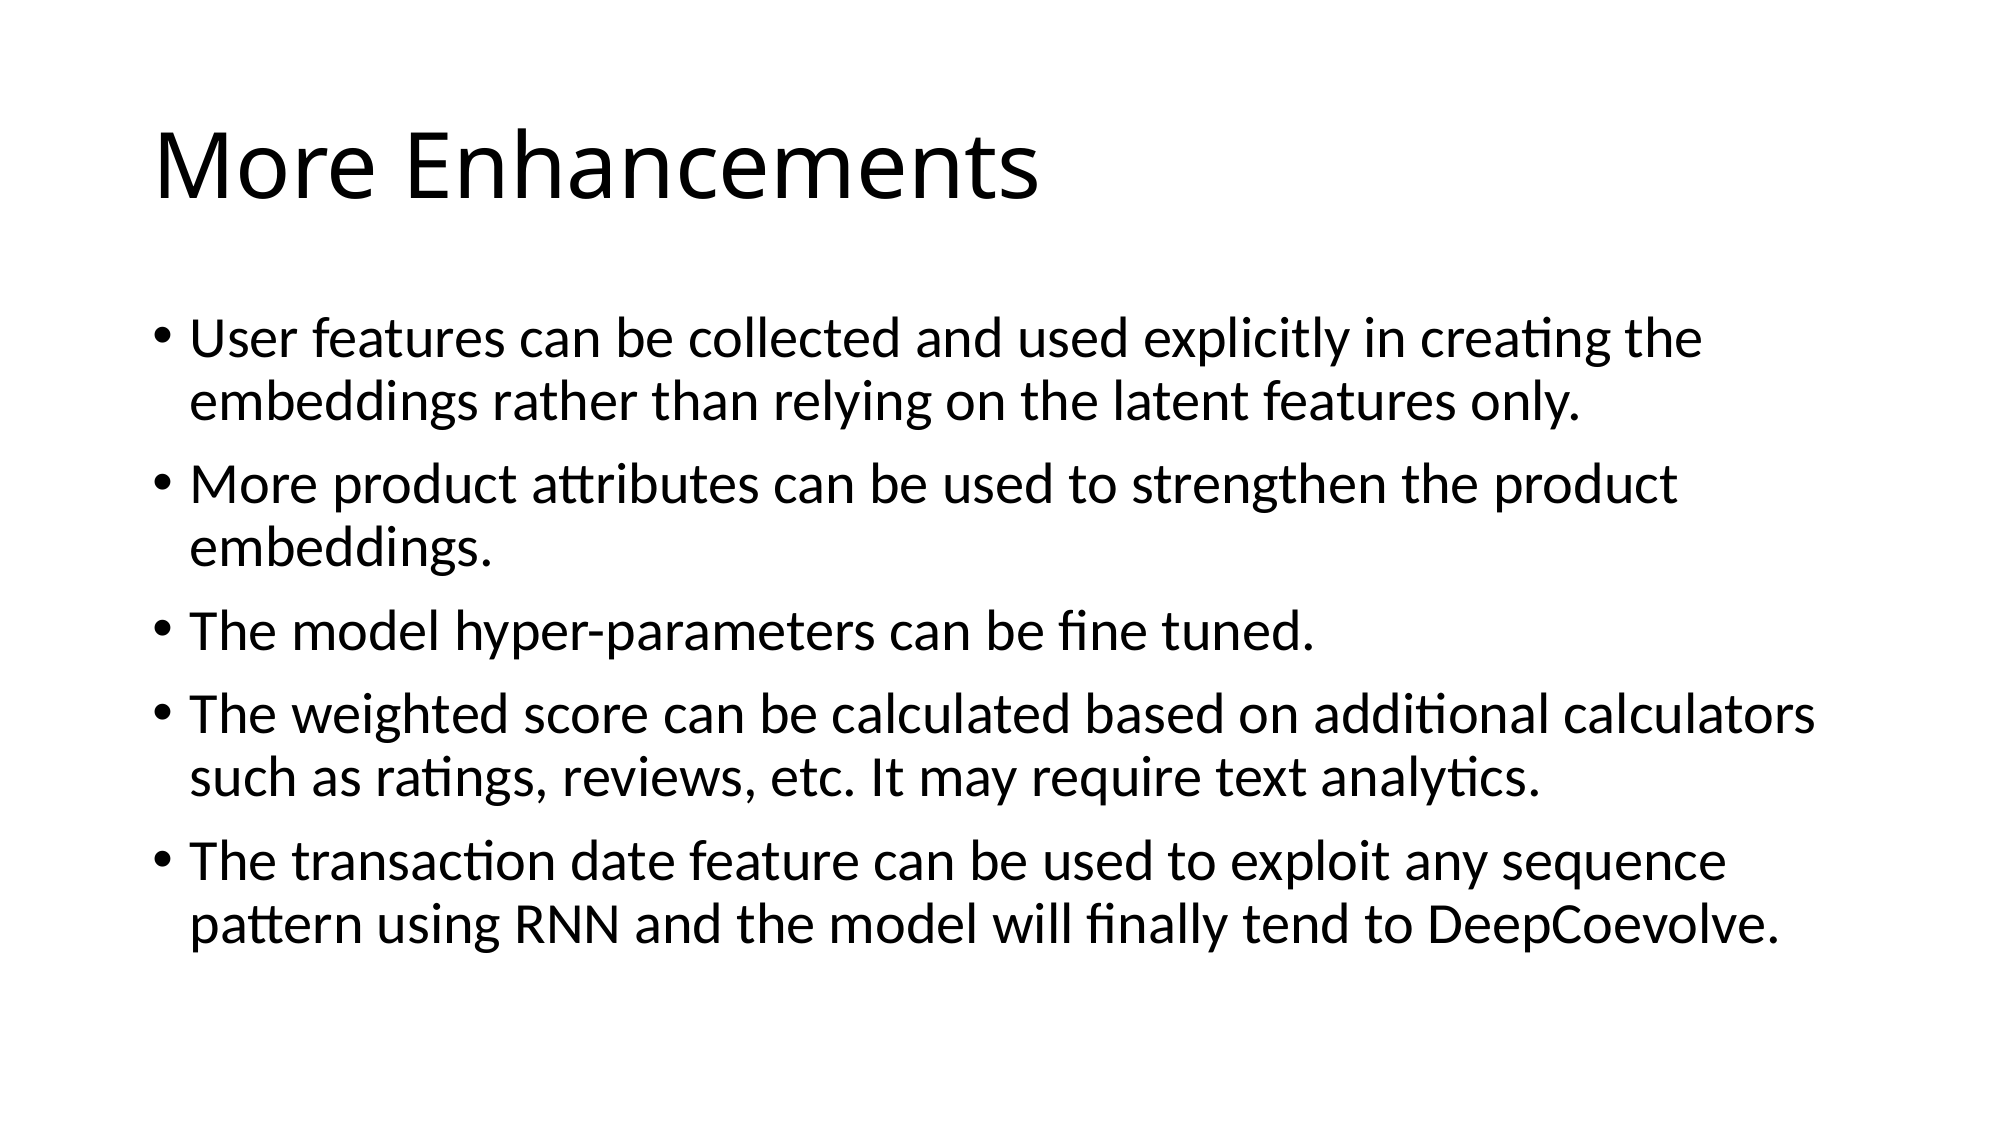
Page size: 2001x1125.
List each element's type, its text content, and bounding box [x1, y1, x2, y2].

list User features can be collected and used explicitly in creating the embeddings rather than relying on the latent features only. More product attributes can be used to strengthen the product embeddings. The model hyper-parameters can be fine tuned. The weighted score can be calculated based on additional calculators such as ratings, reviews, etc. It may require text analytics. The transaction date feature can be used to exploit any sequence pattern using RNN and the model will finally tend to DeepCoevolve. [137, 299, 1863, 1014]
title More Enhancements [137, 59, 1863, 278]
